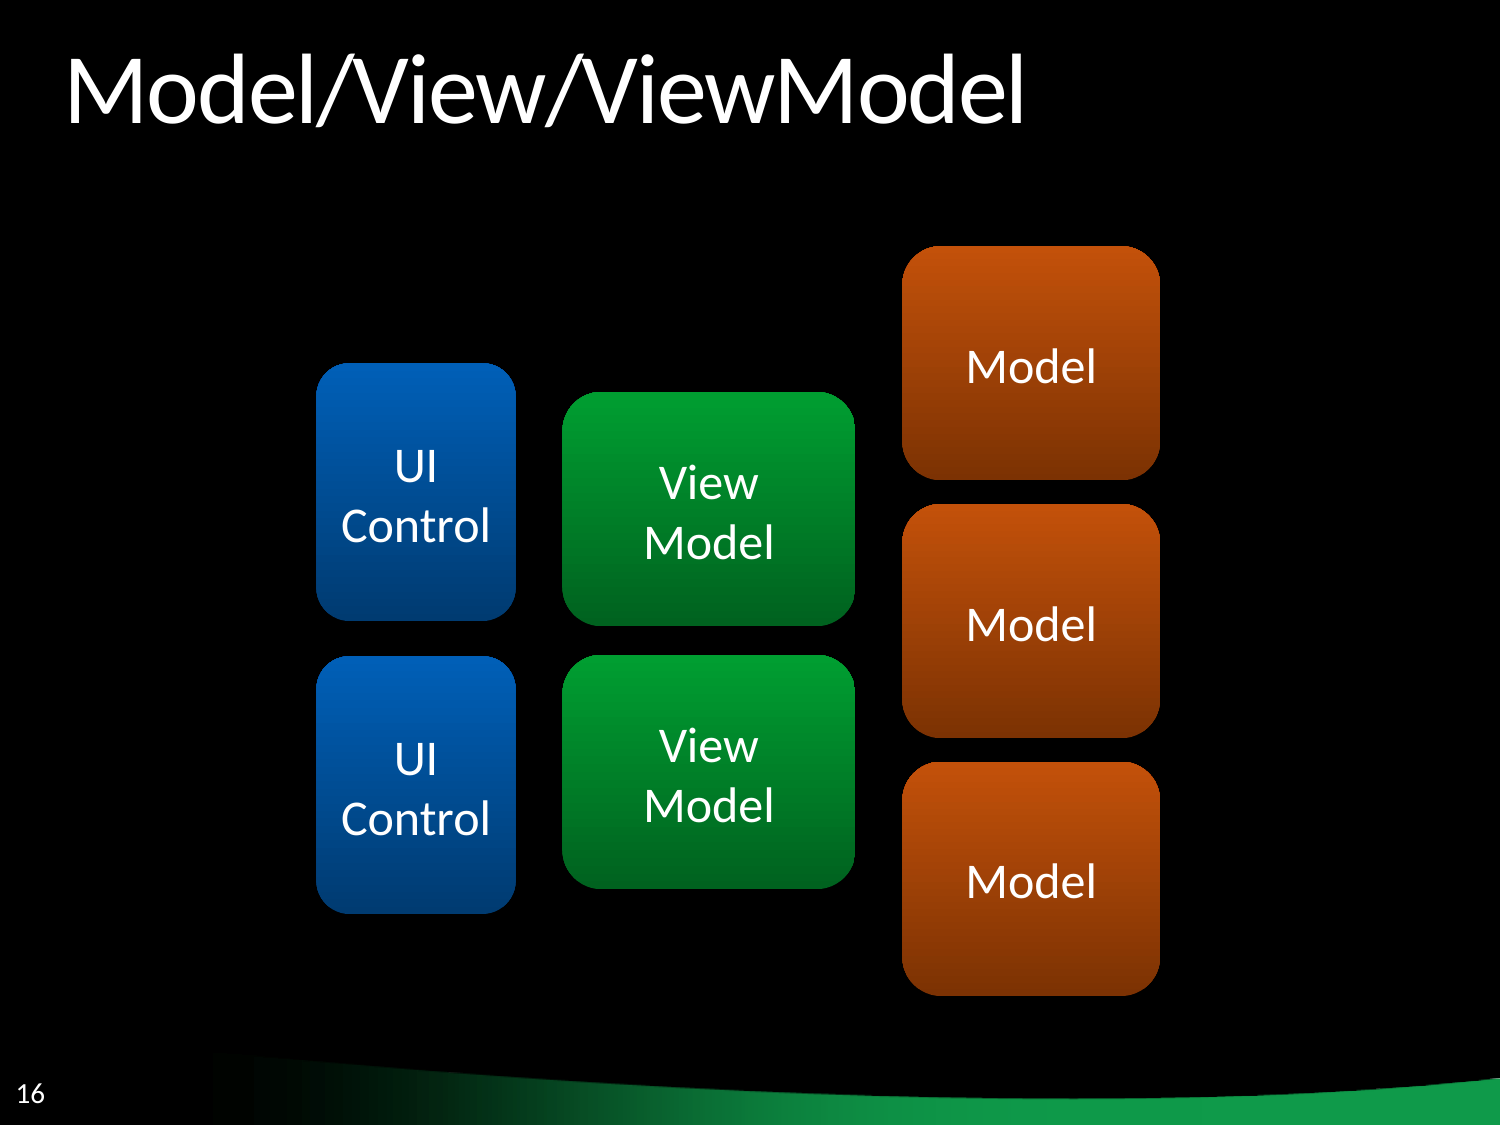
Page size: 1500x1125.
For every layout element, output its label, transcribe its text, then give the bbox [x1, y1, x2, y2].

title Model/View/ViewModel [63, 37, 1438, 147]
text_box Model [902, 761, 1161, 997]
text_box Model [902, 503, 1161, 739]
text_box View Model [562, 654, 856, 890]
text_box View Model [562, 391, 856, 627]
text_box UI Control [316, 363, 516, 622]
picture [0, 0, 1500, 1125]
text_box UI Control [316, 656, 516, 915]
text_box Model [902, 246, 1161, 481]
